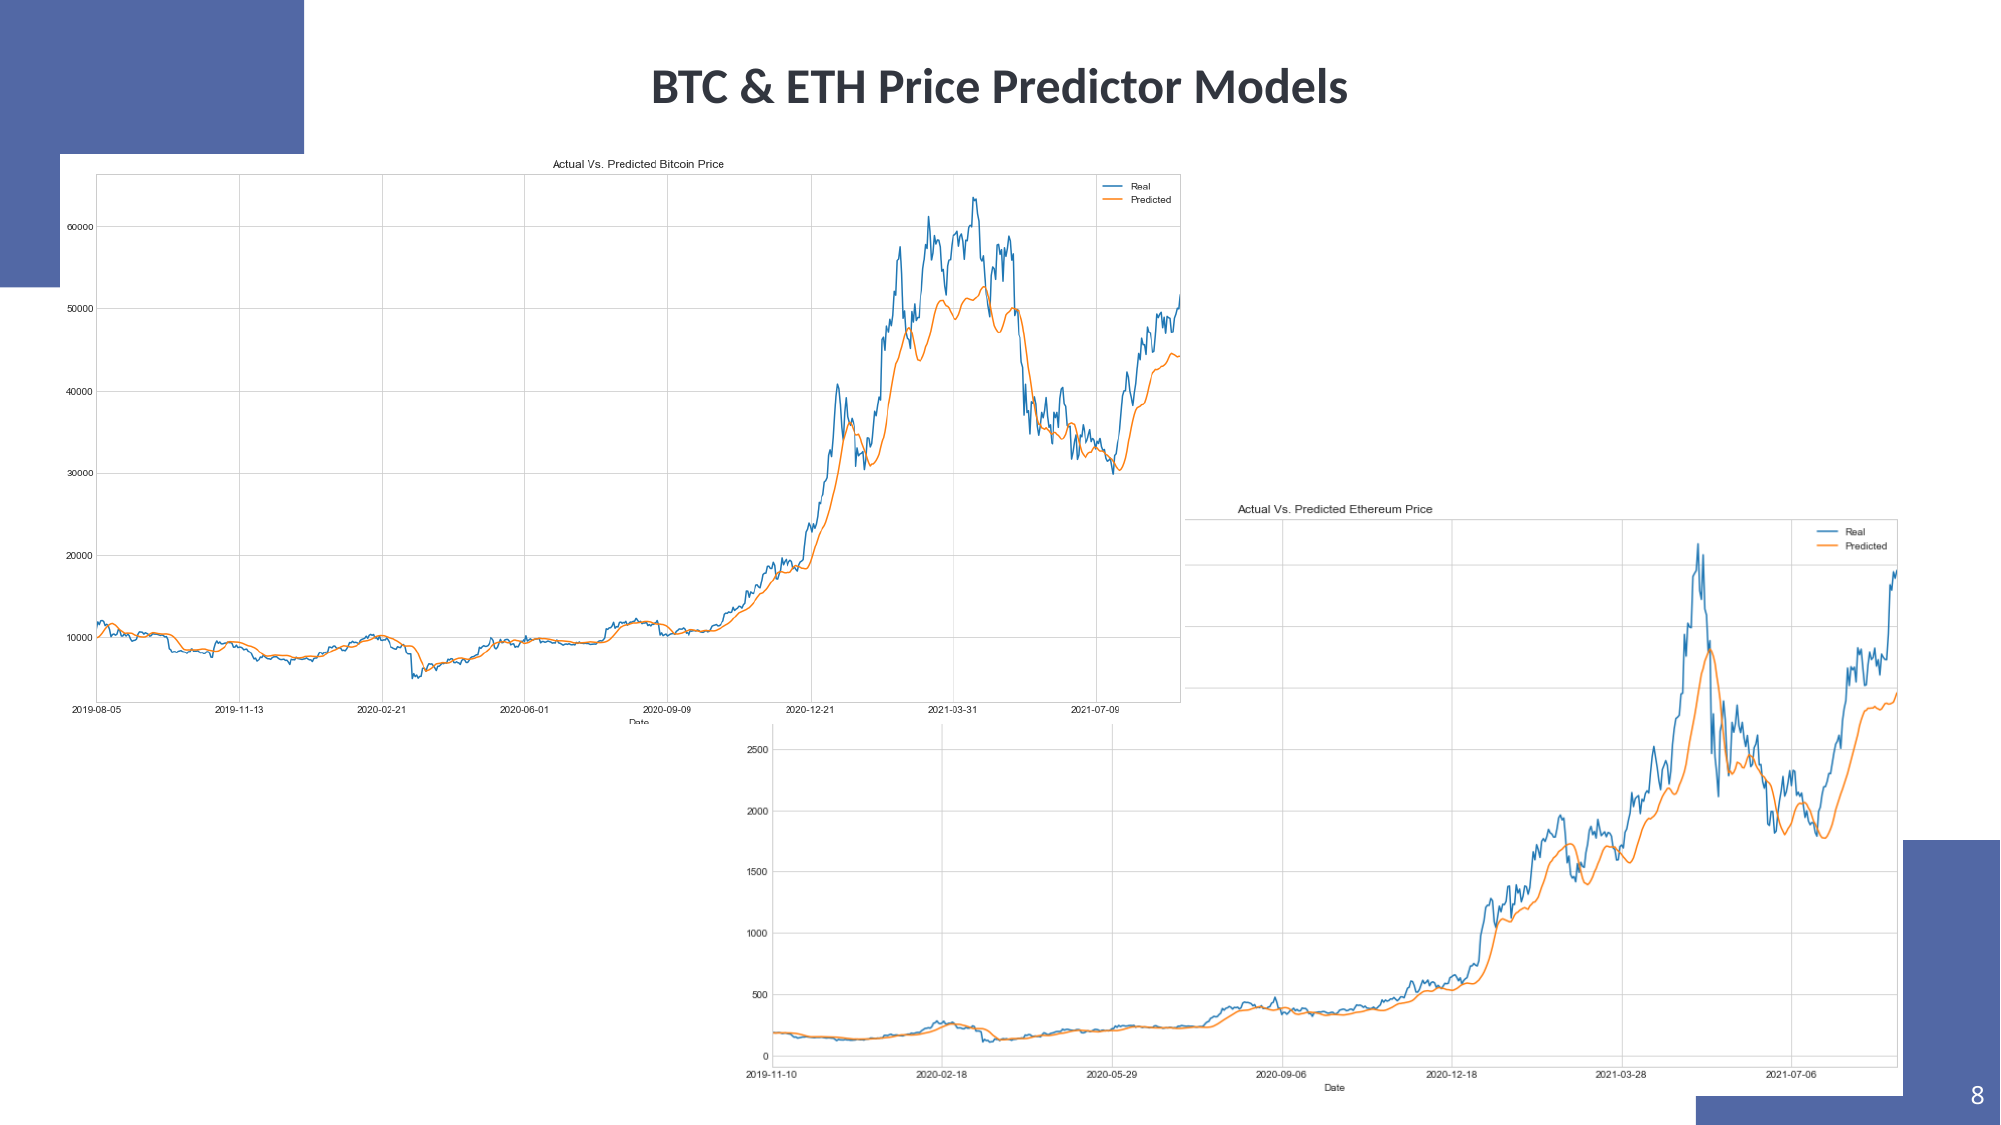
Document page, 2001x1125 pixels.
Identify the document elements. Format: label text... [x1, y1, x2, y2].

picture [59, 154, 1903, 1096]
list BTC & ETH Price Predictor Models [559, 29, 1441, 147]
slide_number 8 [1938, 1079, 2000, 1114]
